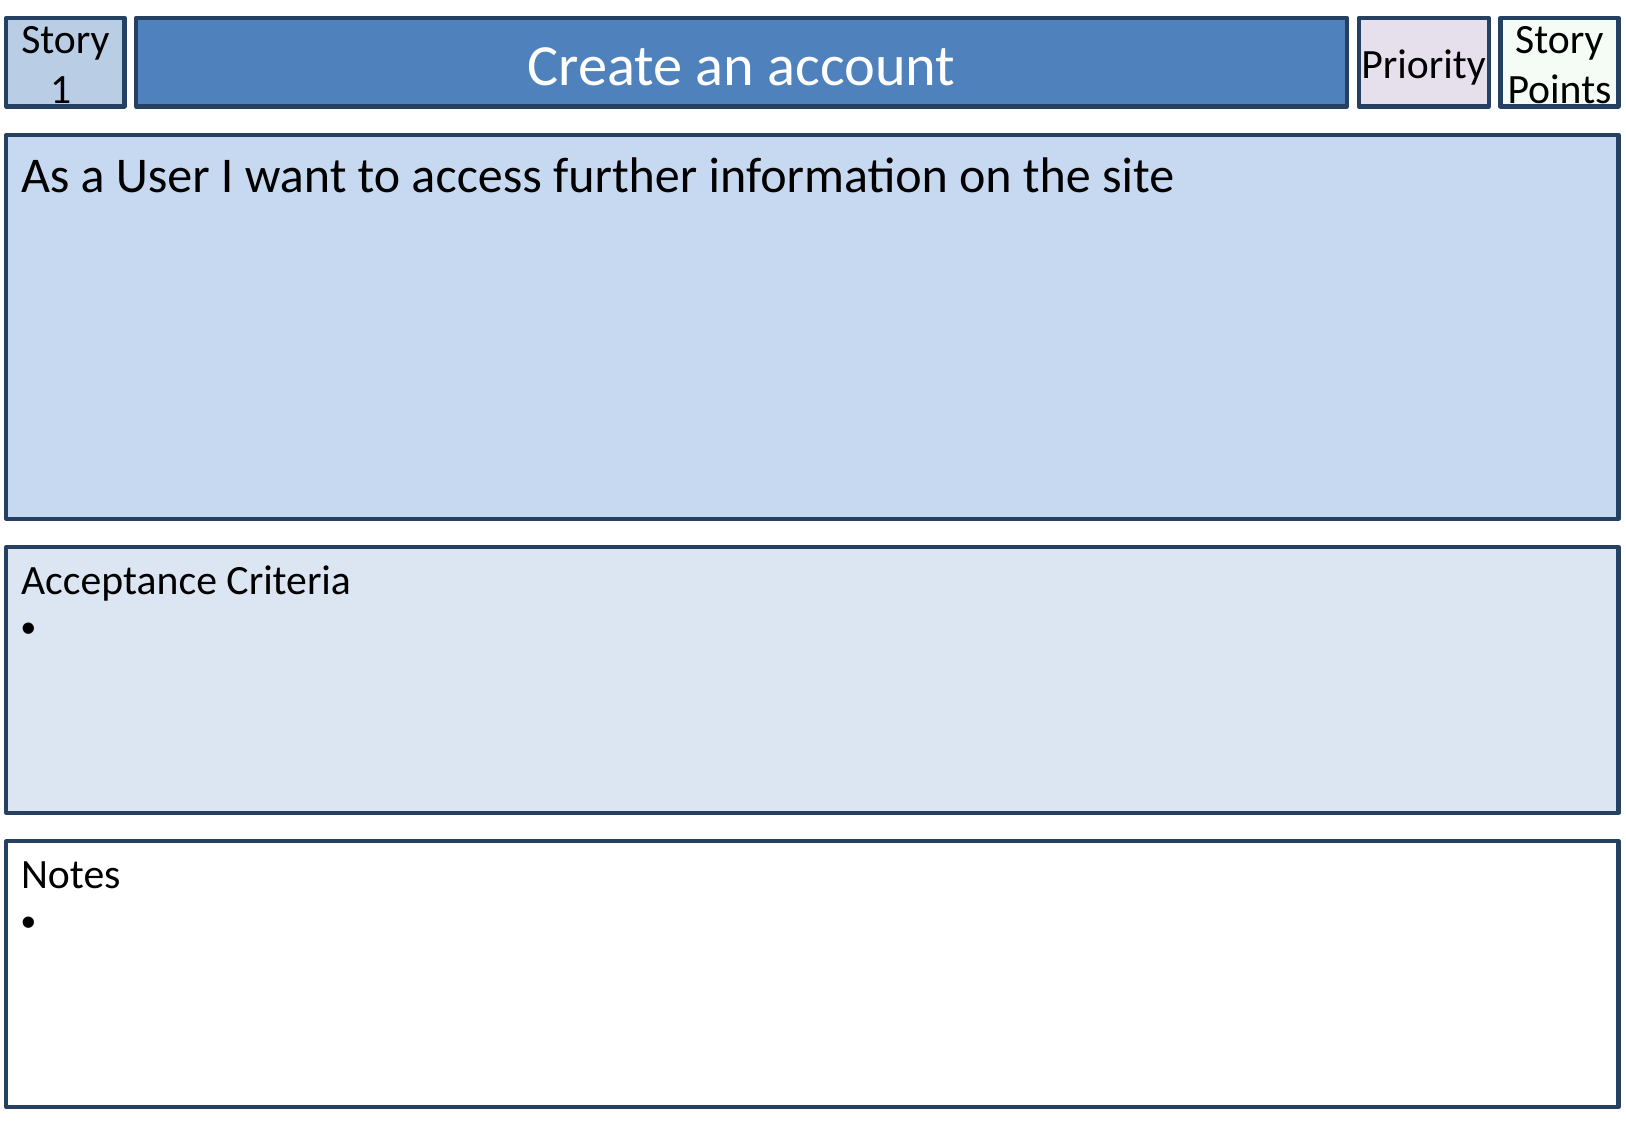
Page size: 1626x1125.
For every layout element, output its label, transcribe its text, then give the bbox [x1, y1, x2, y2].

text_box Notes [4, 839, 1621, 1109]
text_box Story 1 [4, 16, 127, 109]
text_box Story Points [1498, 16, 1621, 109]
text_box Priority [1357, 16, 1491, 109]
text_box Acceptance Criteria [4, 545, 1621, 815]
text_box As a User I want to access further information on the site [4, 133, 1621, 521]
text_box Create an account [134, 16, 1349, 109]
